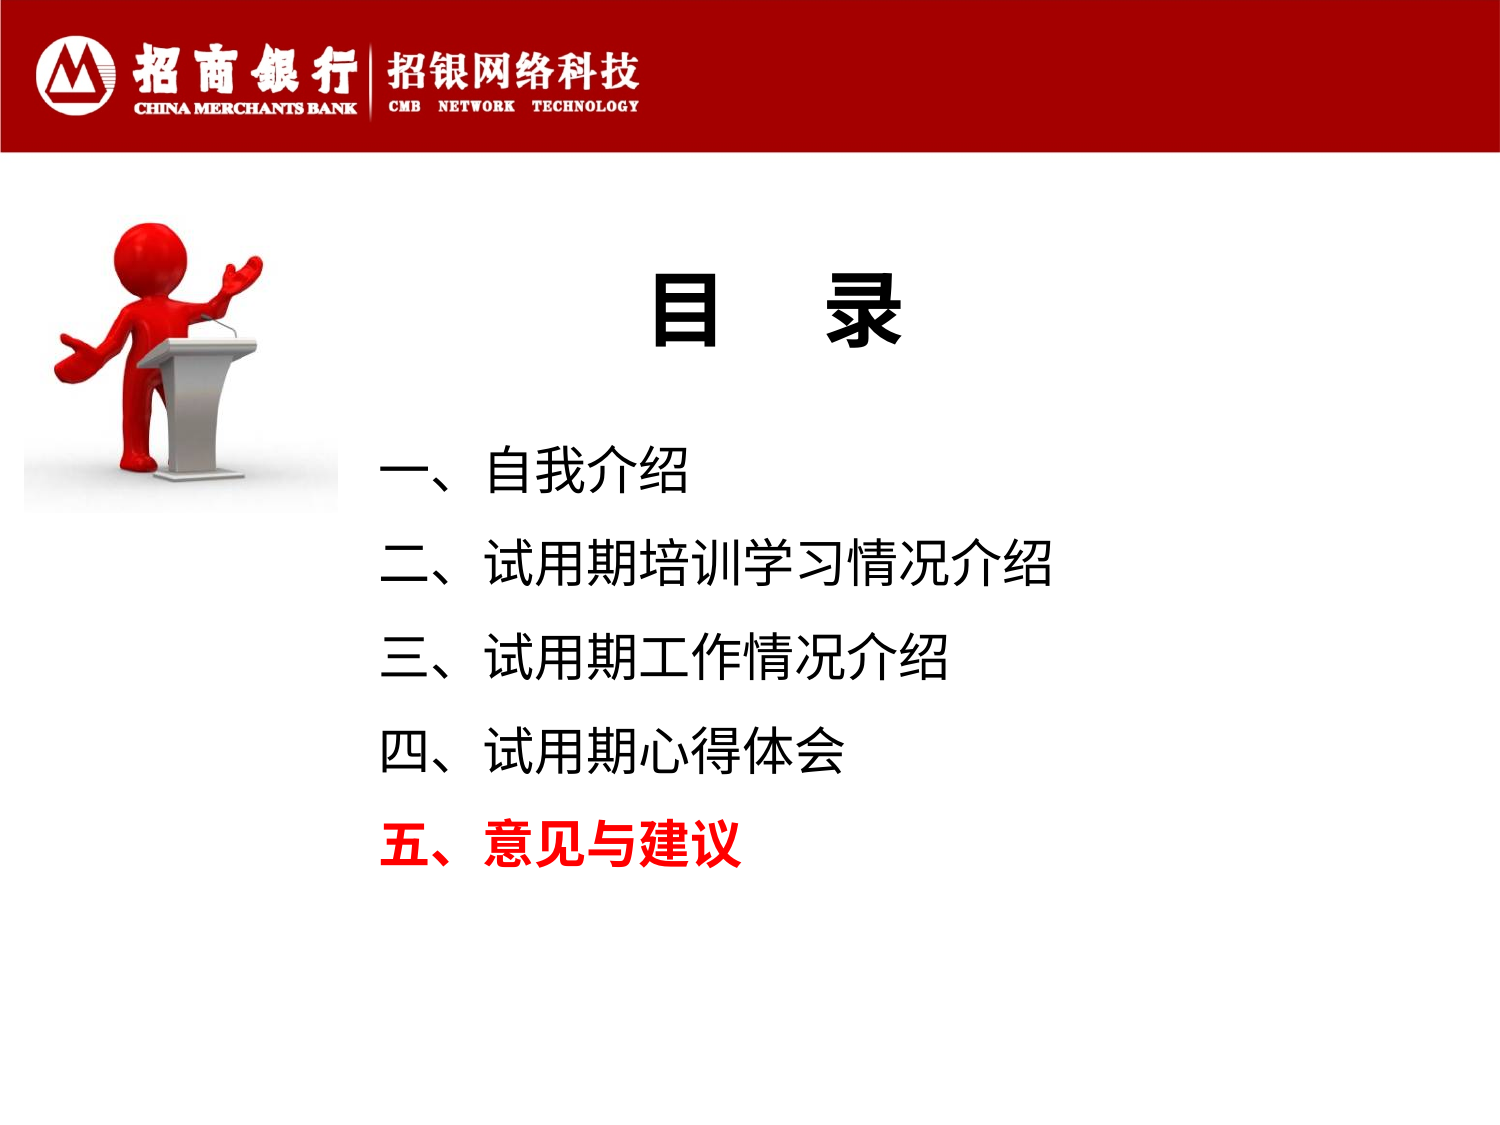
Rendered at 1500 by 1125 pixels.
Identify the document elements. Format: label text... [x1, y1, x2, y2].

text_box 一、自我介绍 二、试用期培训学习情况介绍 三、试用期工作情况介绍 四、试用期心得体会 五、意见与建议 [363, 398, 1348, 882]
text_box 目 录 [341, 249, 1400, 350]
picture [0, 0, 1500, 1125]
